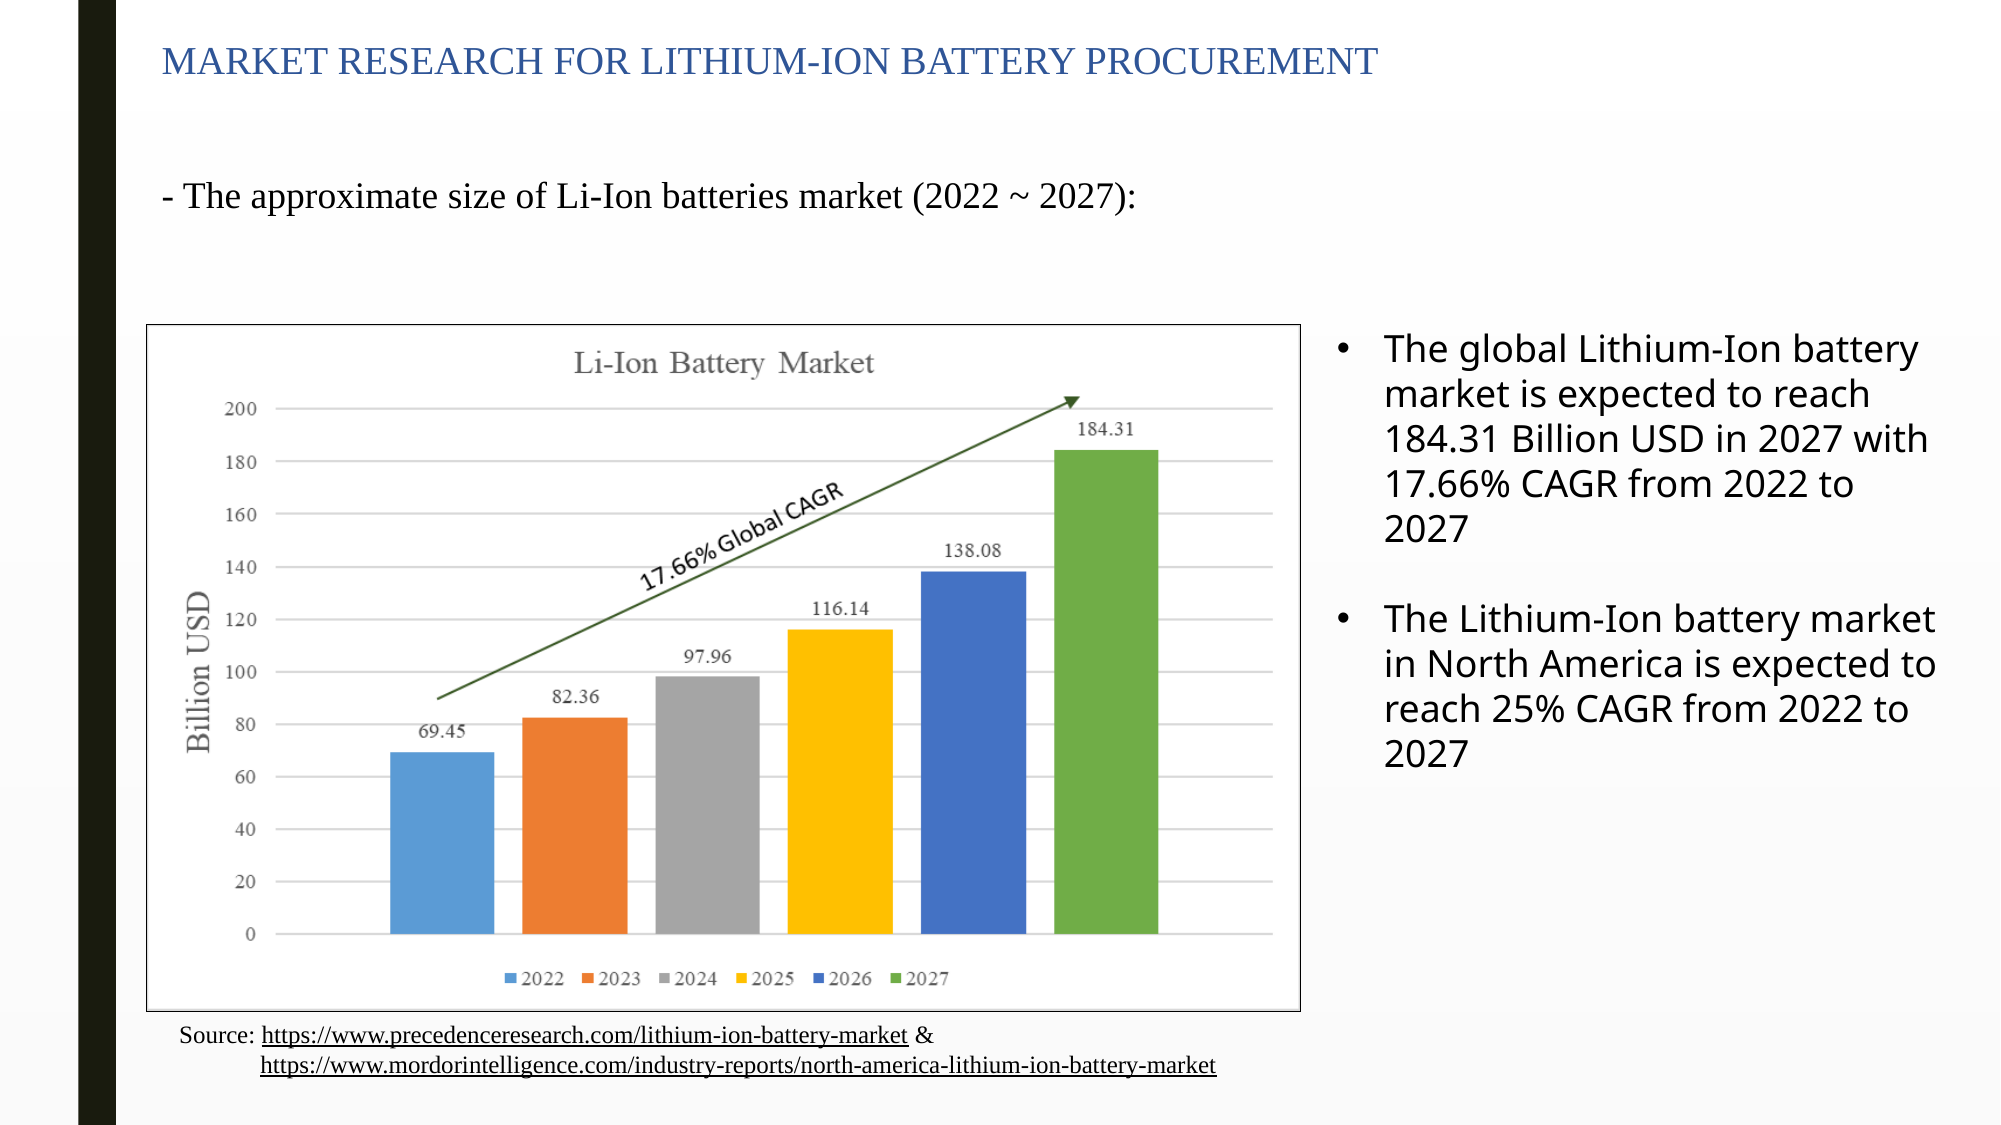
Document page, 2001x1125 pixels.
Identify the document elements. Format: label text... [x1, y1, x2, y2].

text_box - The approximate size of Li-Ion batteries market (2022 ~ 2027): [146, 163, 1915, 223]
text_box MARKET RESEARCH FOR LITHIUM-ION BATTERY PROCUREMENT [146, 27, 1788, 91]
picture [146, 324, 1301, 1012]
text_box The global Lithium-Ion battery market is expected to reach 184.31 Billion USD in 2027 with 17.66% CAGR from 2022 to 2027 The Lithium-Ion battery market in North America is expected to reach 25% CAGR from 2022 to 2027 [1322, 317, 1958, 783]
text_box Source: https://www.precedenceresearch.com/lithium-ion-battery-market & https://www.mordorintelligence.com/industry-reports/north-america-lithium-ion-battery-market [164, 1012, 1239, 1086]
